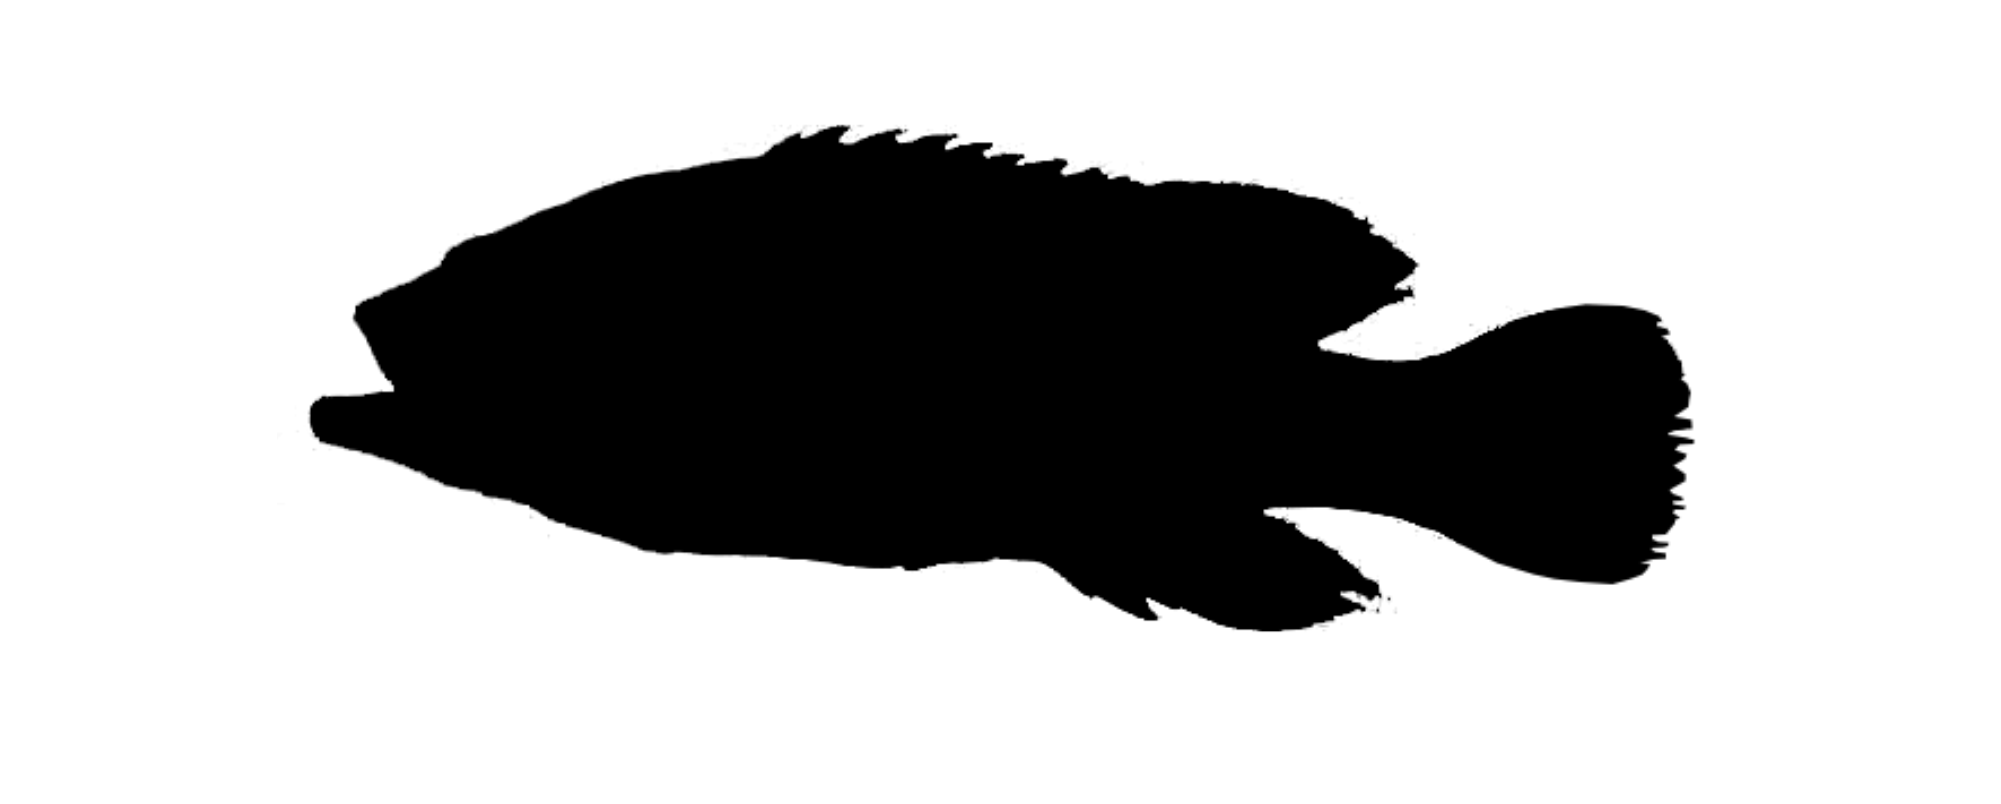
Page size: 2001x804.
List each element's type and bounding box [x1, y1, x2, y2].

picture [276, 89, 1724, 714]
